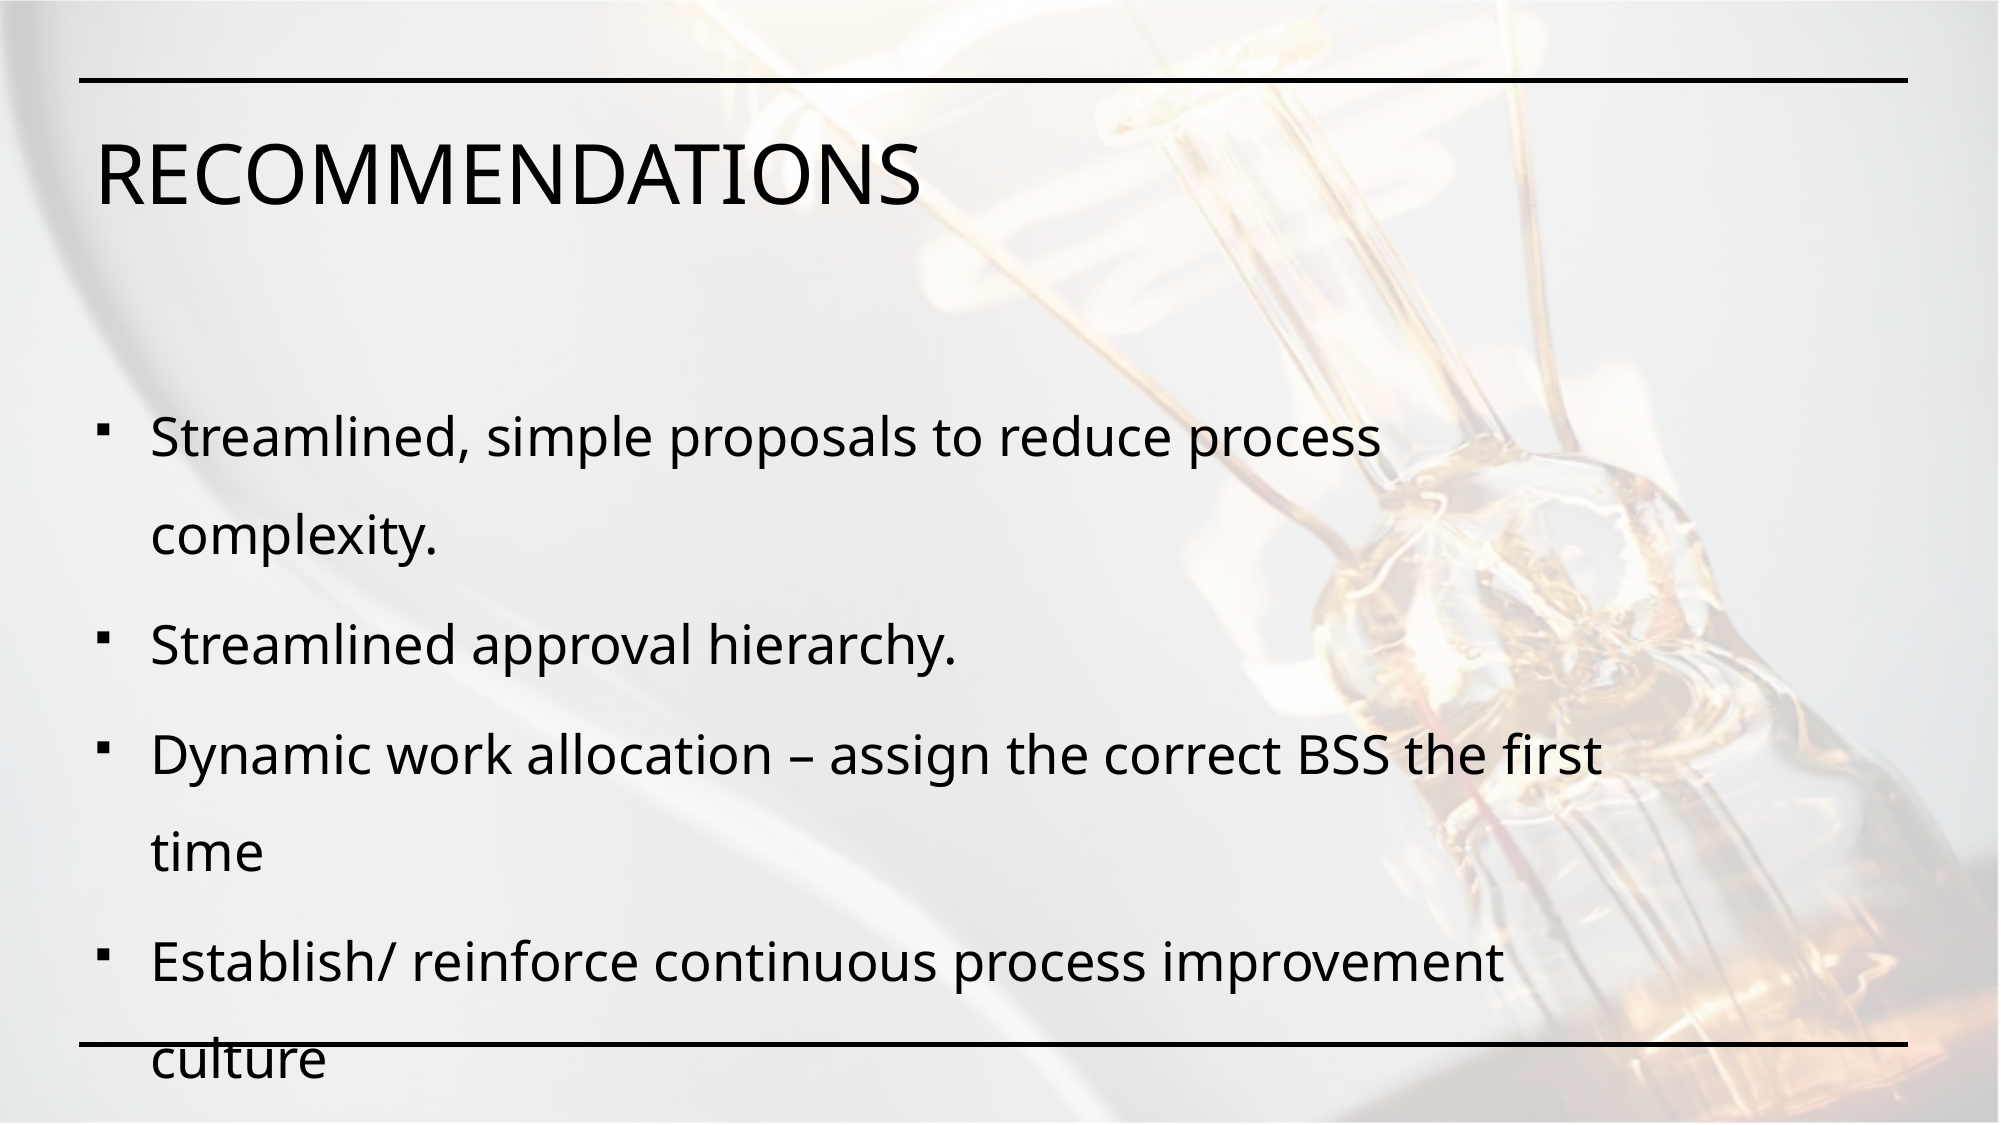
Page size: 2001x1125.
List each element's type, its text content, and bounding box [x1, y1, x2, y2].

title RECOMMENDATIONS [79, 103, 979, 253]
text_box Streamlined, simple proposals to reduce process complexity. Streamlined approval hierarchy. Dynamic work allocation – assign the correct BSS the first time Establish/ reinforce continuous process improvement culture [79, 362, 1670, 911]
text_box [0, 0, 2000, 1125]
